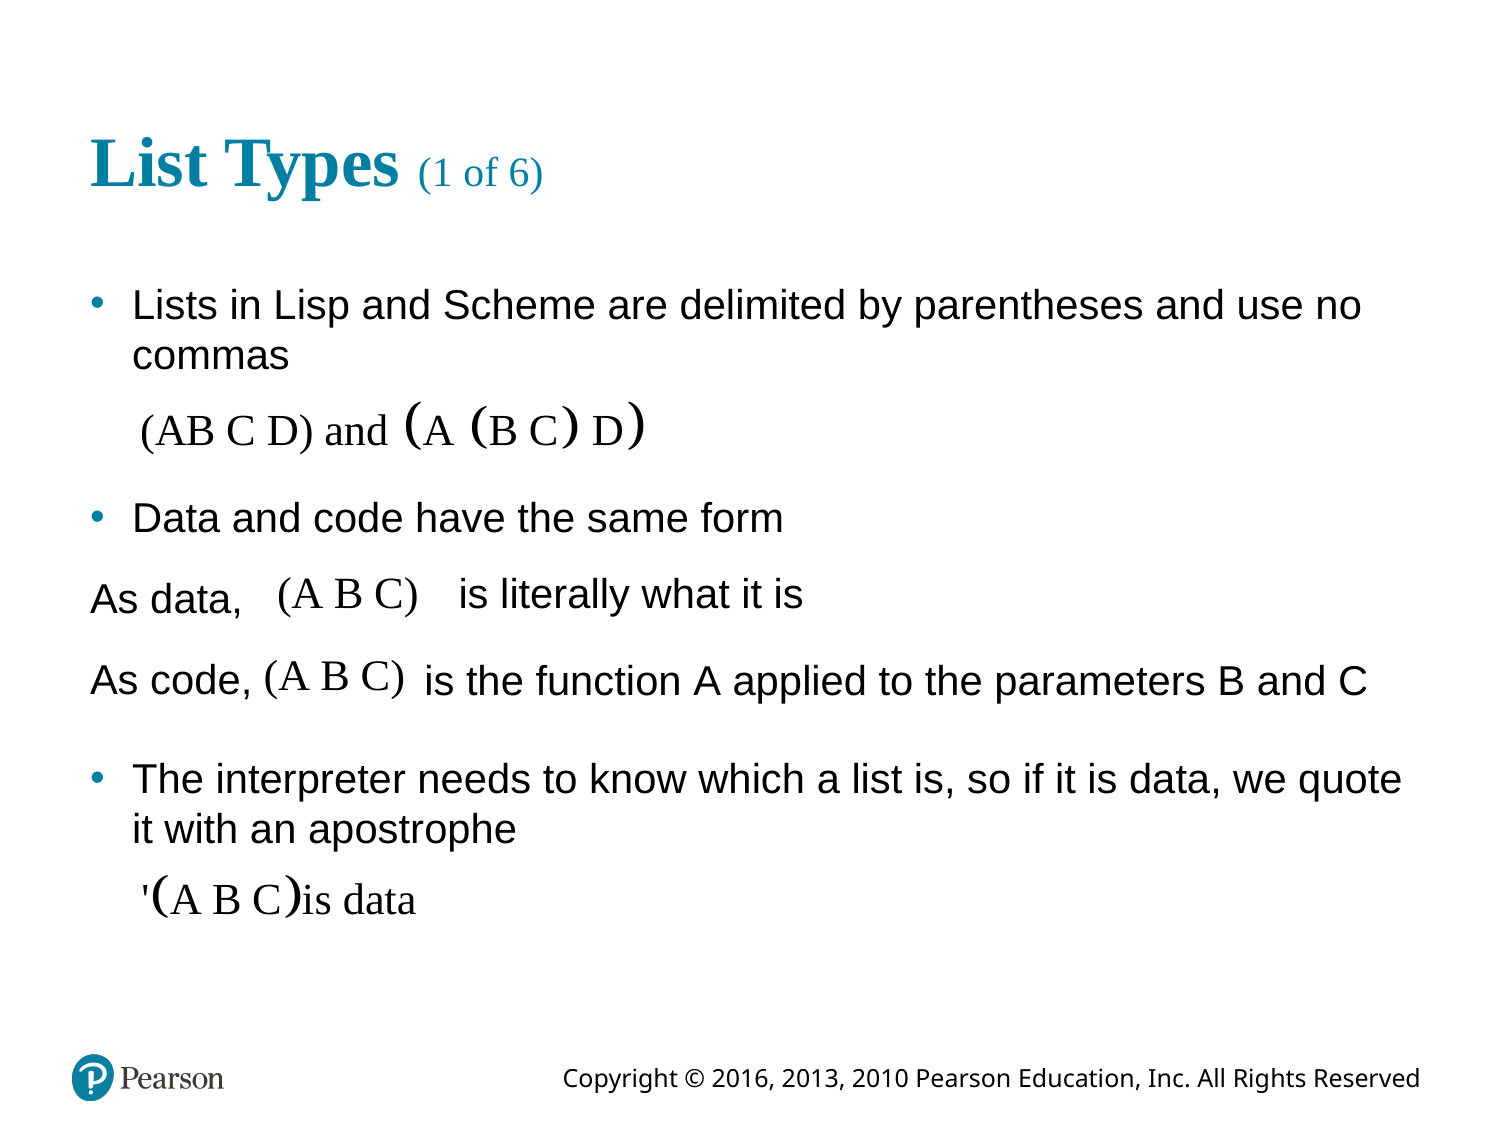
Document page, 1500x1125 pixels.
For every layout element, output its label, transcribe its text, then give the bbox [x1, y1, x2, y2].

picture [80, 1063, 106, 1088]
list is the function A applied to the parameters B and C [409, 638, 1425, 714]
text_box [135, 397, 647, 471]
list is literally what it is [443, 552, 1425, 627]
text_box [272, 569, 423, 626]
picture [98, 1054, 224, 1101]
list The interpreter needs to know which a list is, so if it is data, we quote it with an apostrophe [75, 737, 1425, 858]
list Lists in Lisp and Scheme are delimited by parentheses and use no commas [75, 262, 1425, 389]
picture [72, 1087, 83, 1101]
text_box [136, 870, 423, 938]
list As code, [75, 637, 286, 709]
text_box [259, 652, 410, 708]
title List Types (1 of 6) [75, 35, 1425, 216]
picture [72, 1054, 88, 1070]
list Data and code have the same form As data, [75, 475, 1425, 629]
